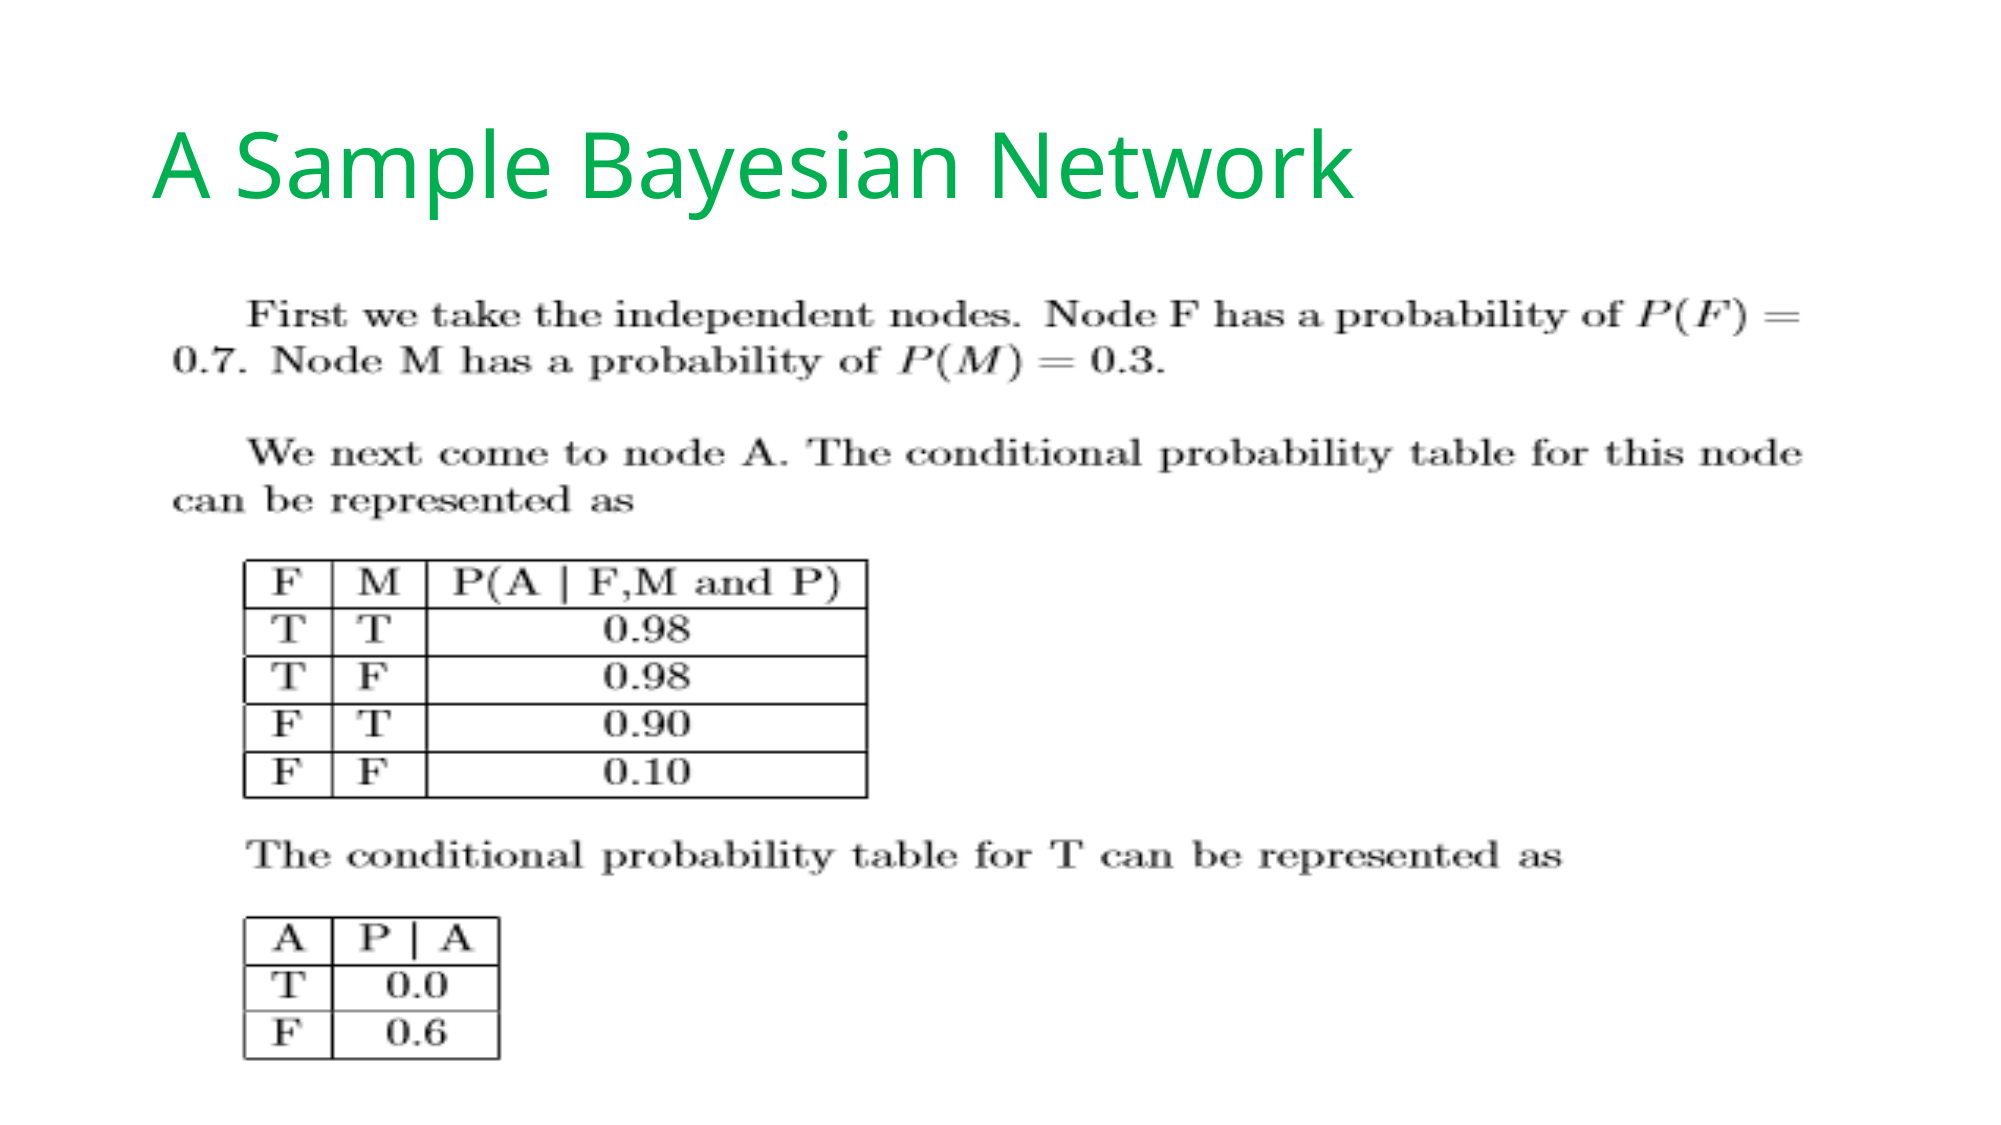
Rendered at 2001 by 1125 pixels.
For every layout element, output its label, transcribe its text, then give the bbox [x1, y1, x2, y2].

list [137, 277, 1863, 1080]
title A Sample Bayesian Network [137, 59, 1863, 277]
